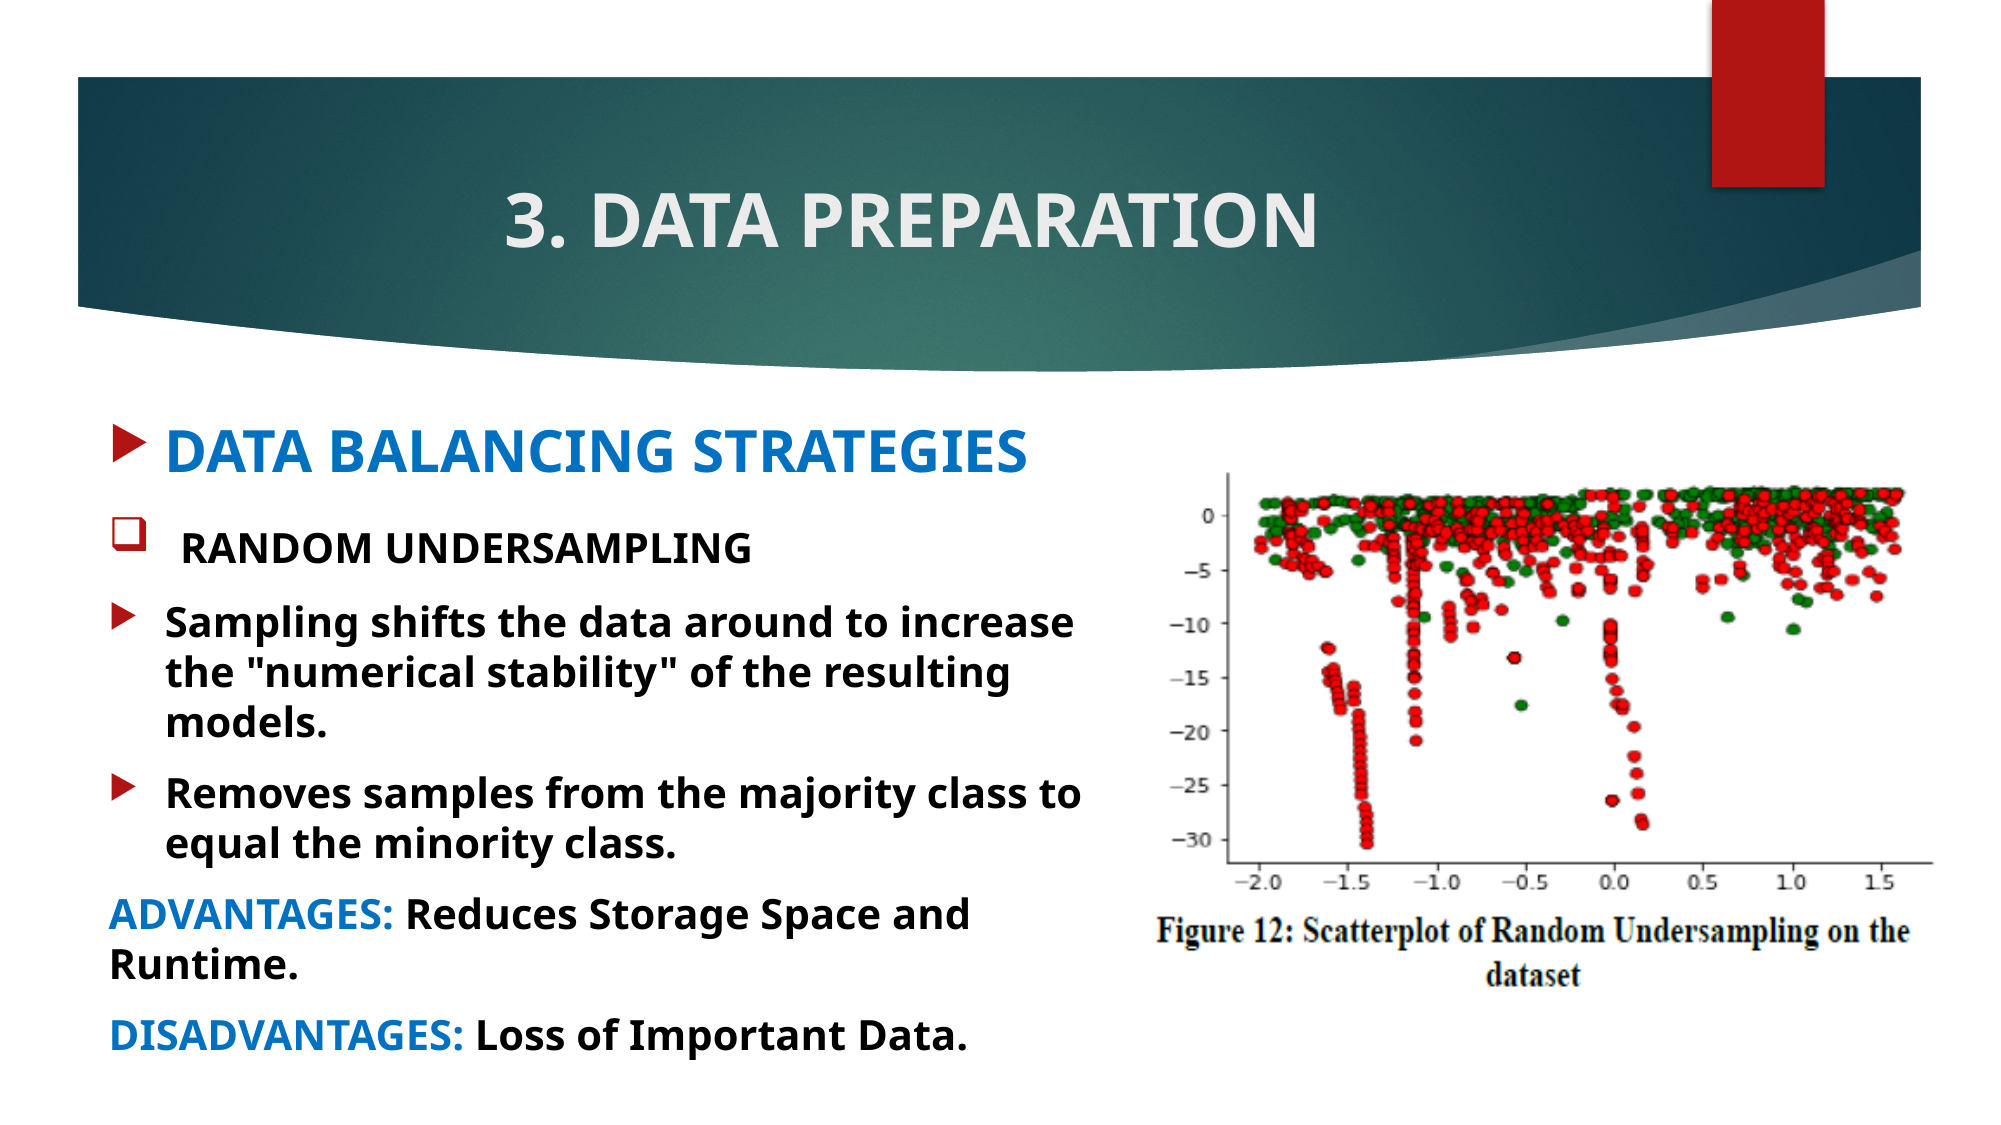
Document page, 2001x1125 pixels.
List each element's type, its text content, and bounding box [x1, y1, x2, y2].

list DATA BALANCING STRATEGIES RANDOM UNDERSAMPLING Sampling shifts the data around to increase the "numerical stability" of the resulting models. Removes samples from the majority class to equal the minority class. ADVANTAGES: Reduces Storage Space and Runtime. DISADVANTAGES: Loss of Important Data. [93, 406, 1113, 1125]
title 3. DATA PREPARATION [189, 159, 1638, 276]
picture [1127, 468, 1940, 990]
